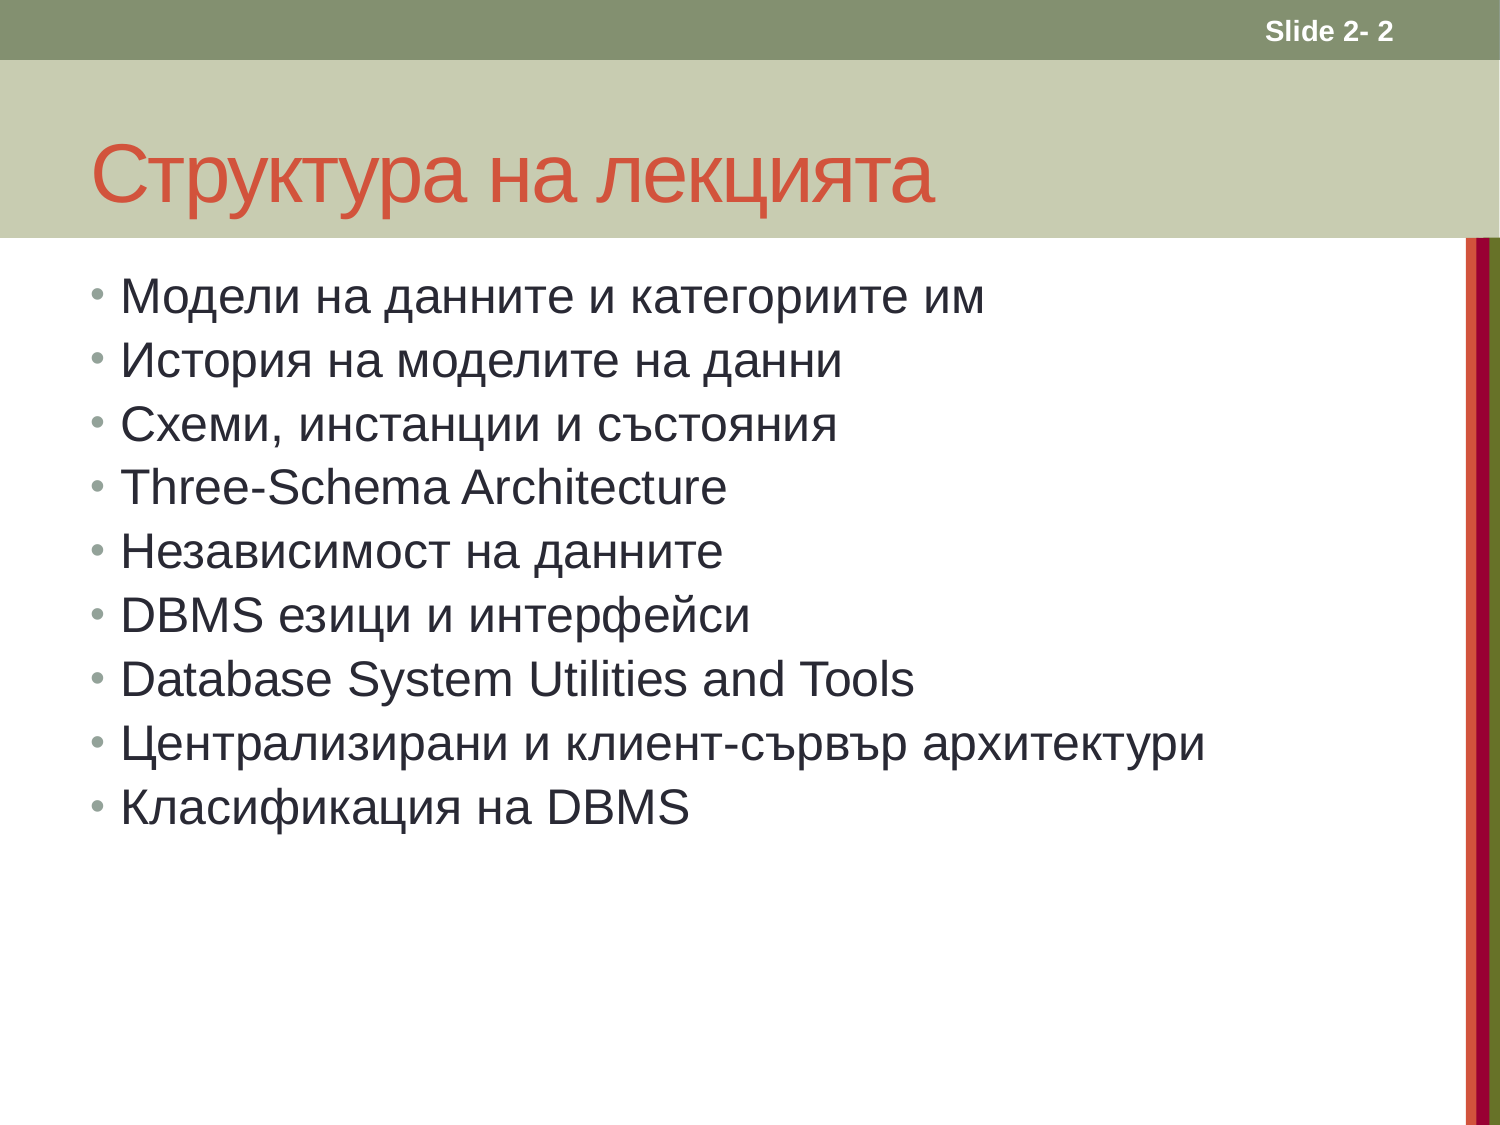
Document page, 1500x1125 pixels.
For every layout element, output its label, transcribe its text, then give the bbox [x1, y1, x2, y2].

slide_number Slide 2- 2 [1250, 3, 1425, 57]
list Модели на данните и категориите им История на моделите на данни Схеми, инстанции и състояния Three-Schema Architecture Независимост на данните DBMS езици и интерфейси Database System Utilities and Tools Централизирани и клиент-сървър архитектури Класификация на DBMS [75, 262, 1425, 1063]
title Структура на лекцията [75, 87, 1425, 250]
